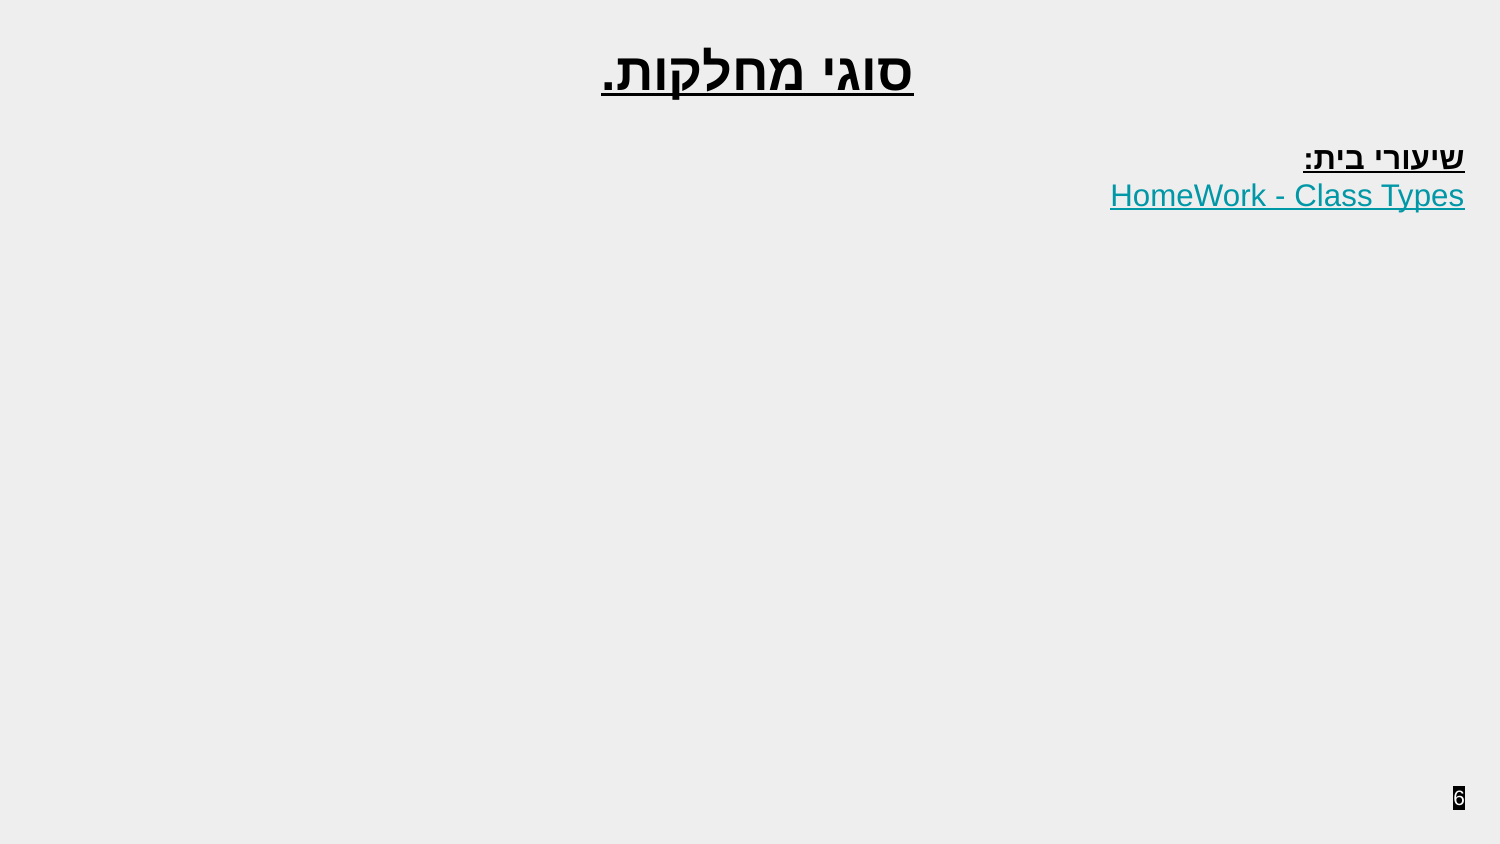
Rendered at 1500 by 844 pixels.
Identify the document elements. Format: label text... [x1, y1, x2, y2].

text_box סוגי מחלקות. שיעורי בית: HomeWork - Class Types [35, 22, 1480, 228]
slide_number ‹#› [1389, 764, 1480, 830]
